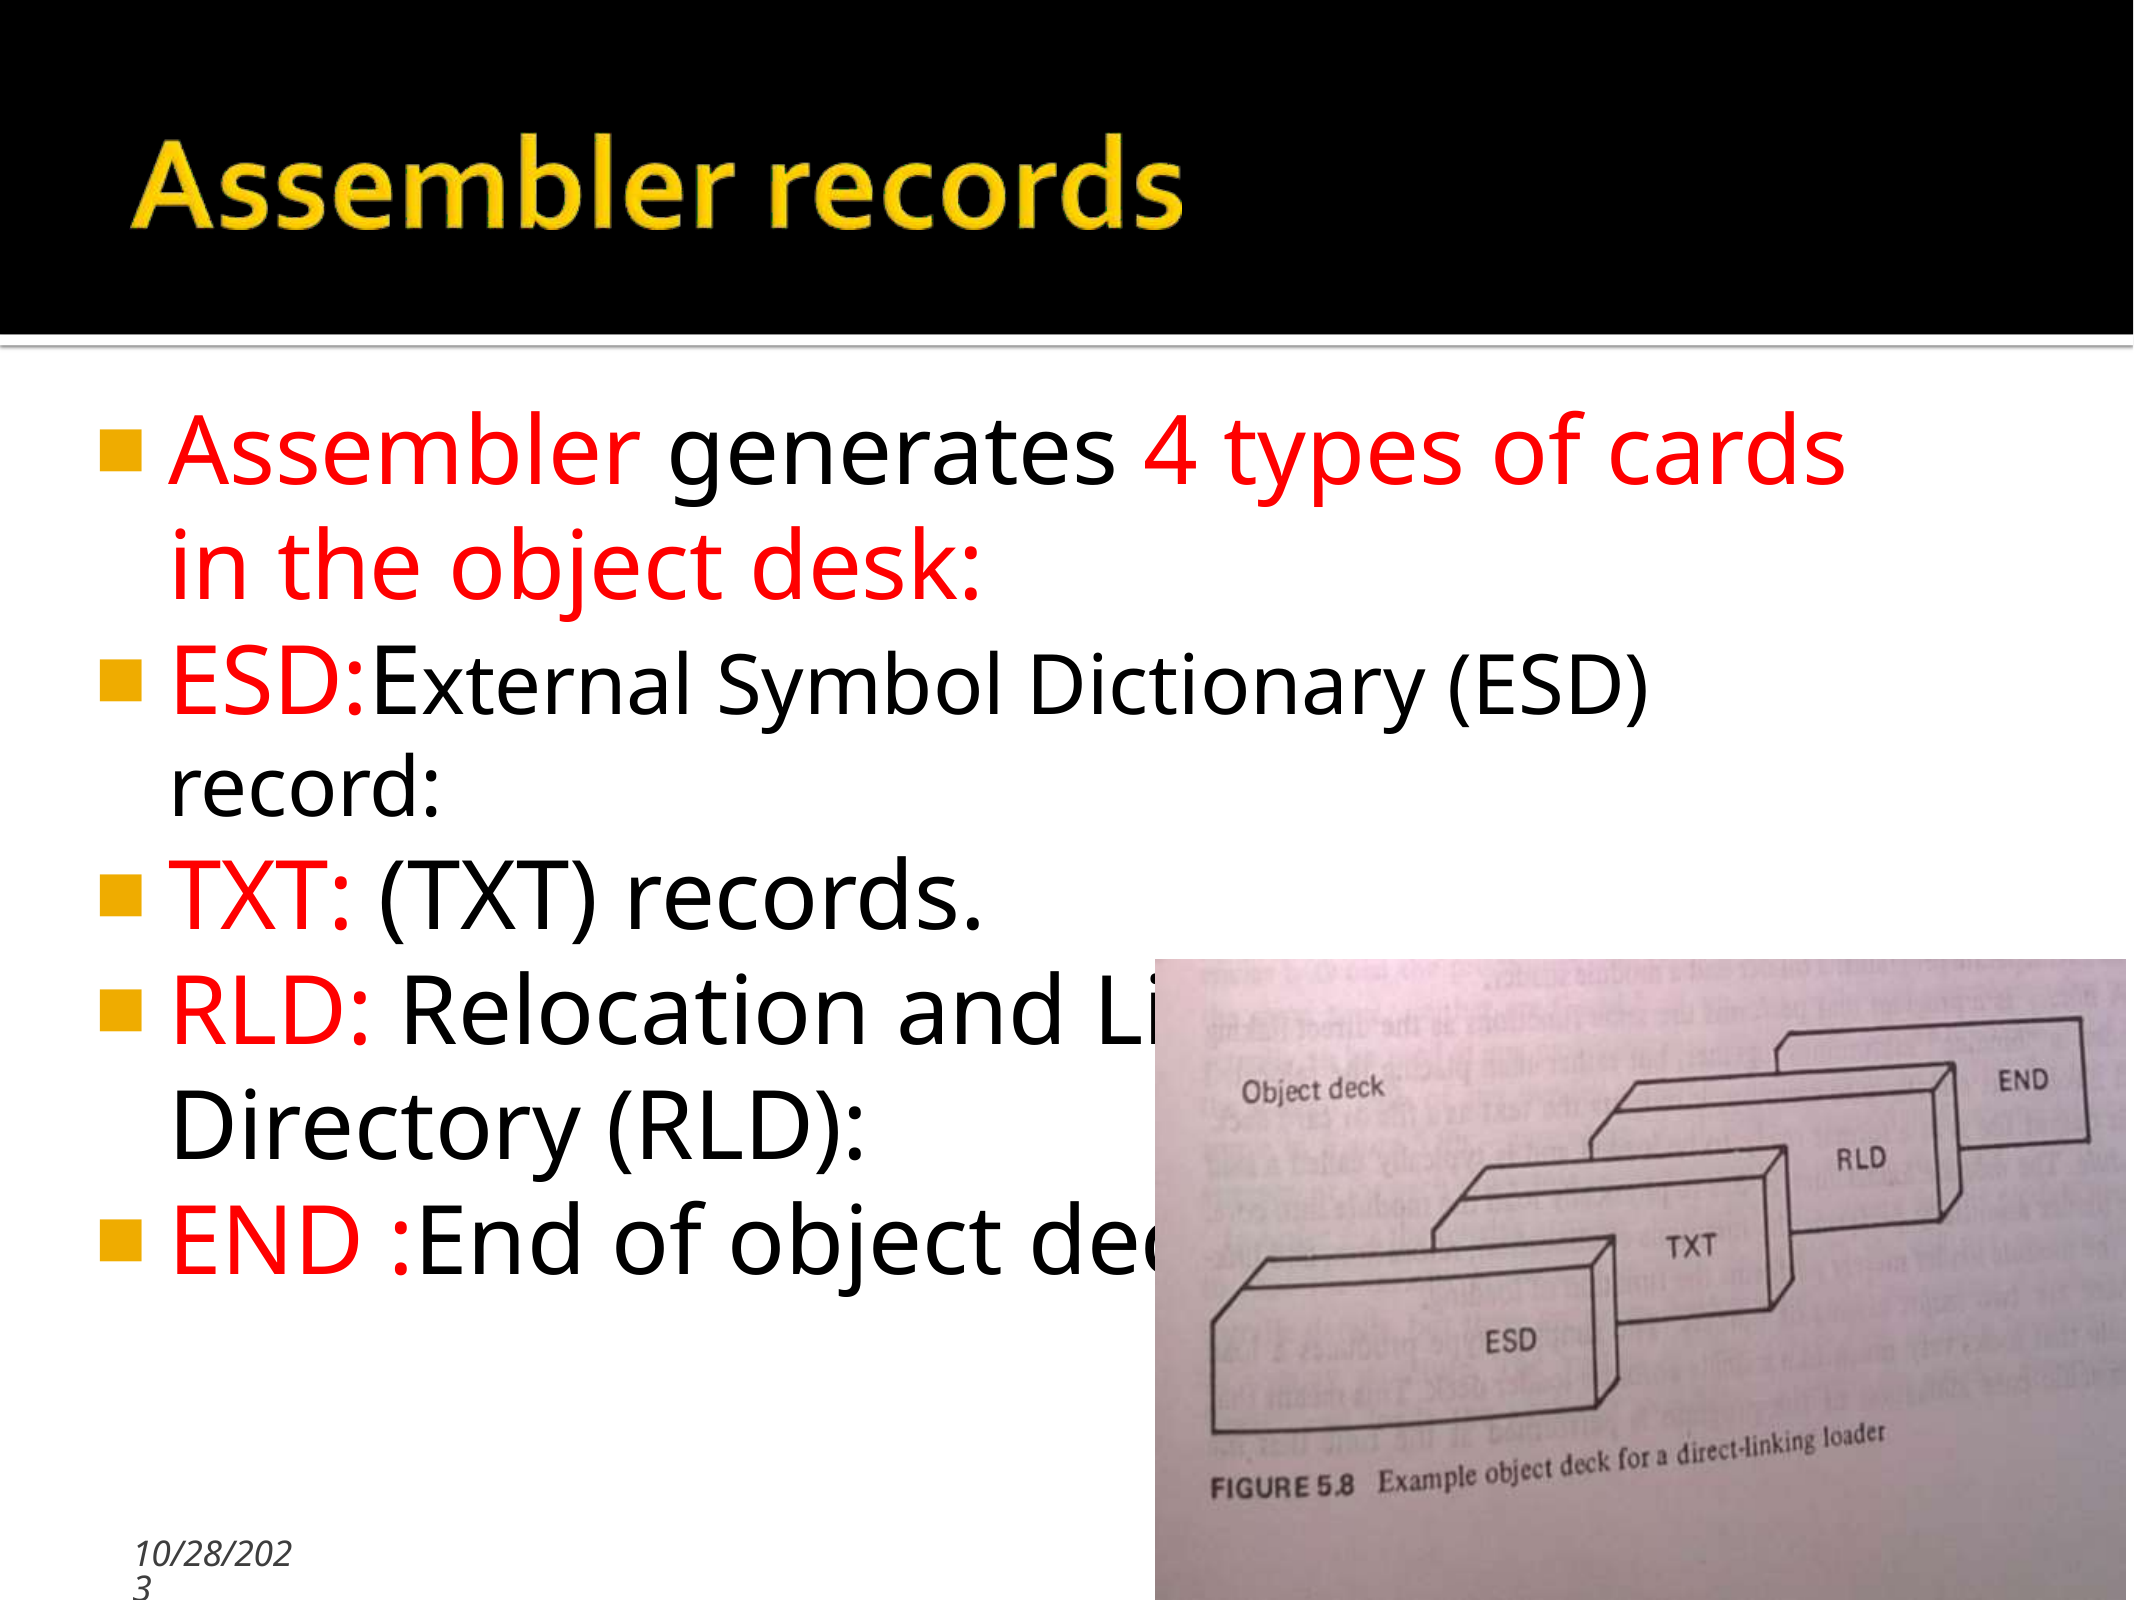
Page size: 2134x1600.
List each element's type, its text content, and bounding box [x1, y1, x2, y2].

text_box Assembler generates 4 types of cards in the object desk: ESD:External Symbol Dictionary (ESD) record: TXT: (TXT) records. RLD: Relocation and Linkage Directory (RLD): END :End of object deck [91, 386, 1968, 1294]
picture [1155, 959, 2126, 1600]
picture [128, 131, 1182, 230]
picture [0, 346, 2134, 353]
text_box 10/28/2023 [130, 1537, 299, 1600]
